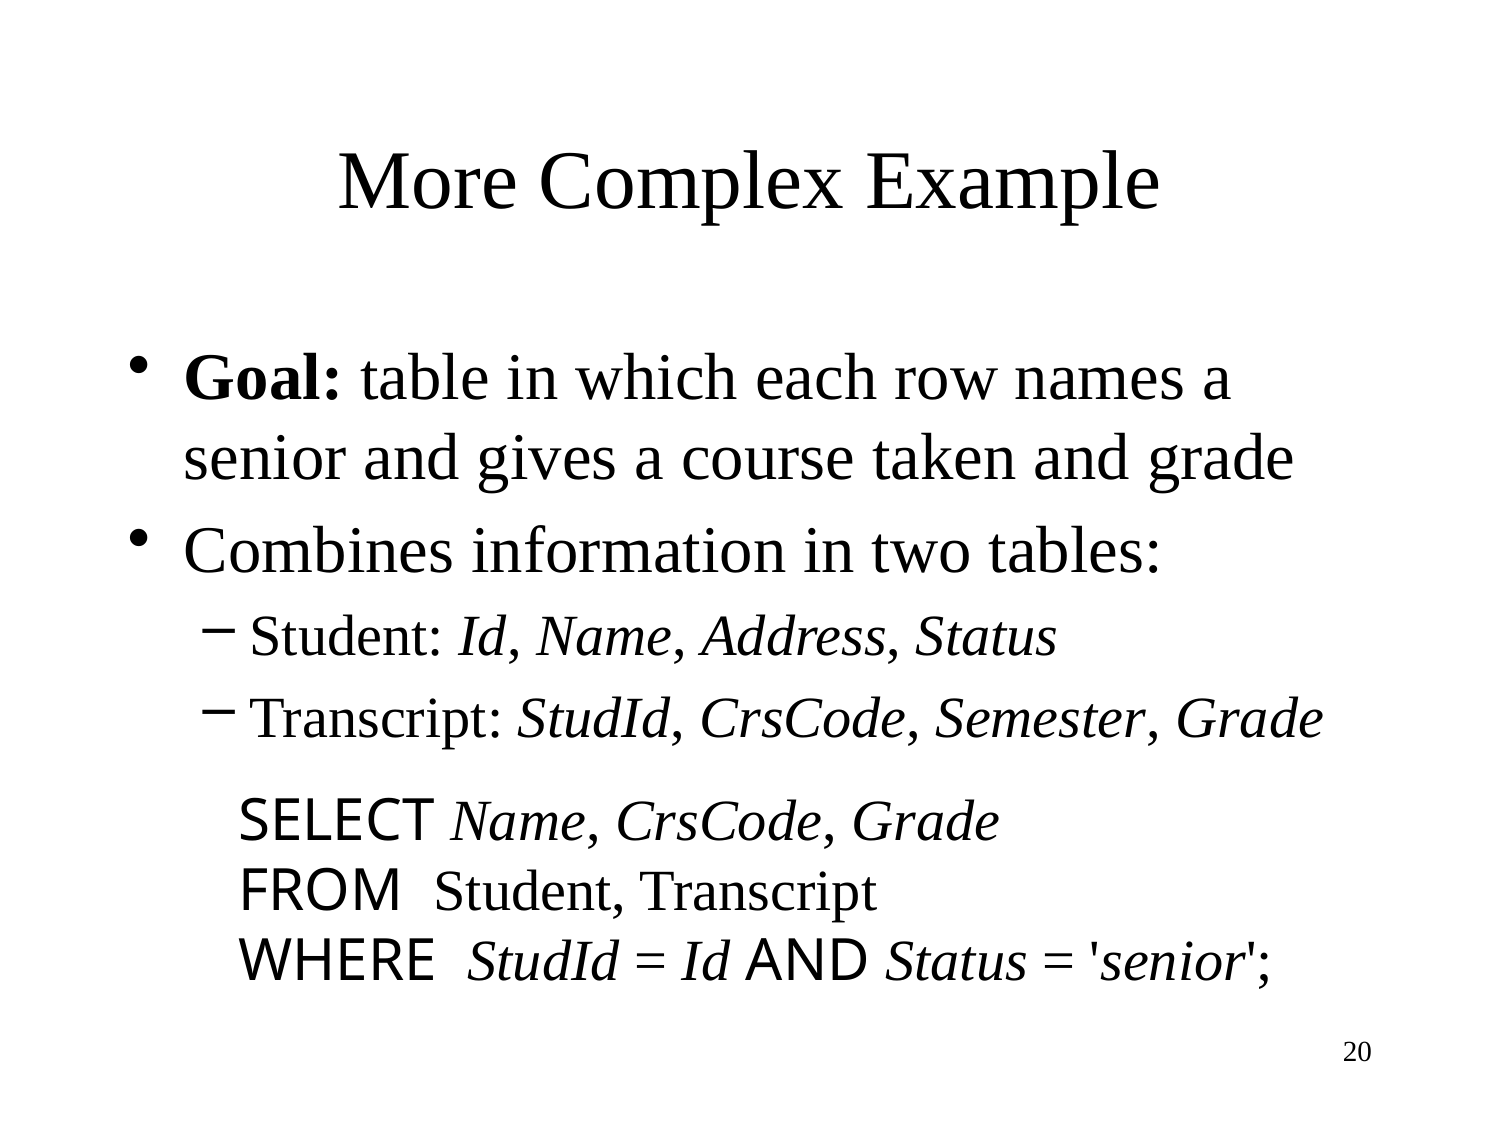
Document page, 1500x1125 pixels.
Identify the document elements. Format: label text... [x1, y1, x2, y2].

text_box SELECT Name, CrsCode, Grade FROM Student, Transcript WHERE StudId = Id AND Status = 'senior'; [223, 774, 1289, 1000]
title More Complex Example [112, 99, 1388, 251]
list Goal: table in which each row names a senior and gives a course taken and grade Combines information in two tables: Student: Id, Name, Address, Status Transcript: StudId, CrsCode, Semester, Grade [112, 324, 1388, 1001]
slide_number 20 [1074, 1024, 1388, 1101]
